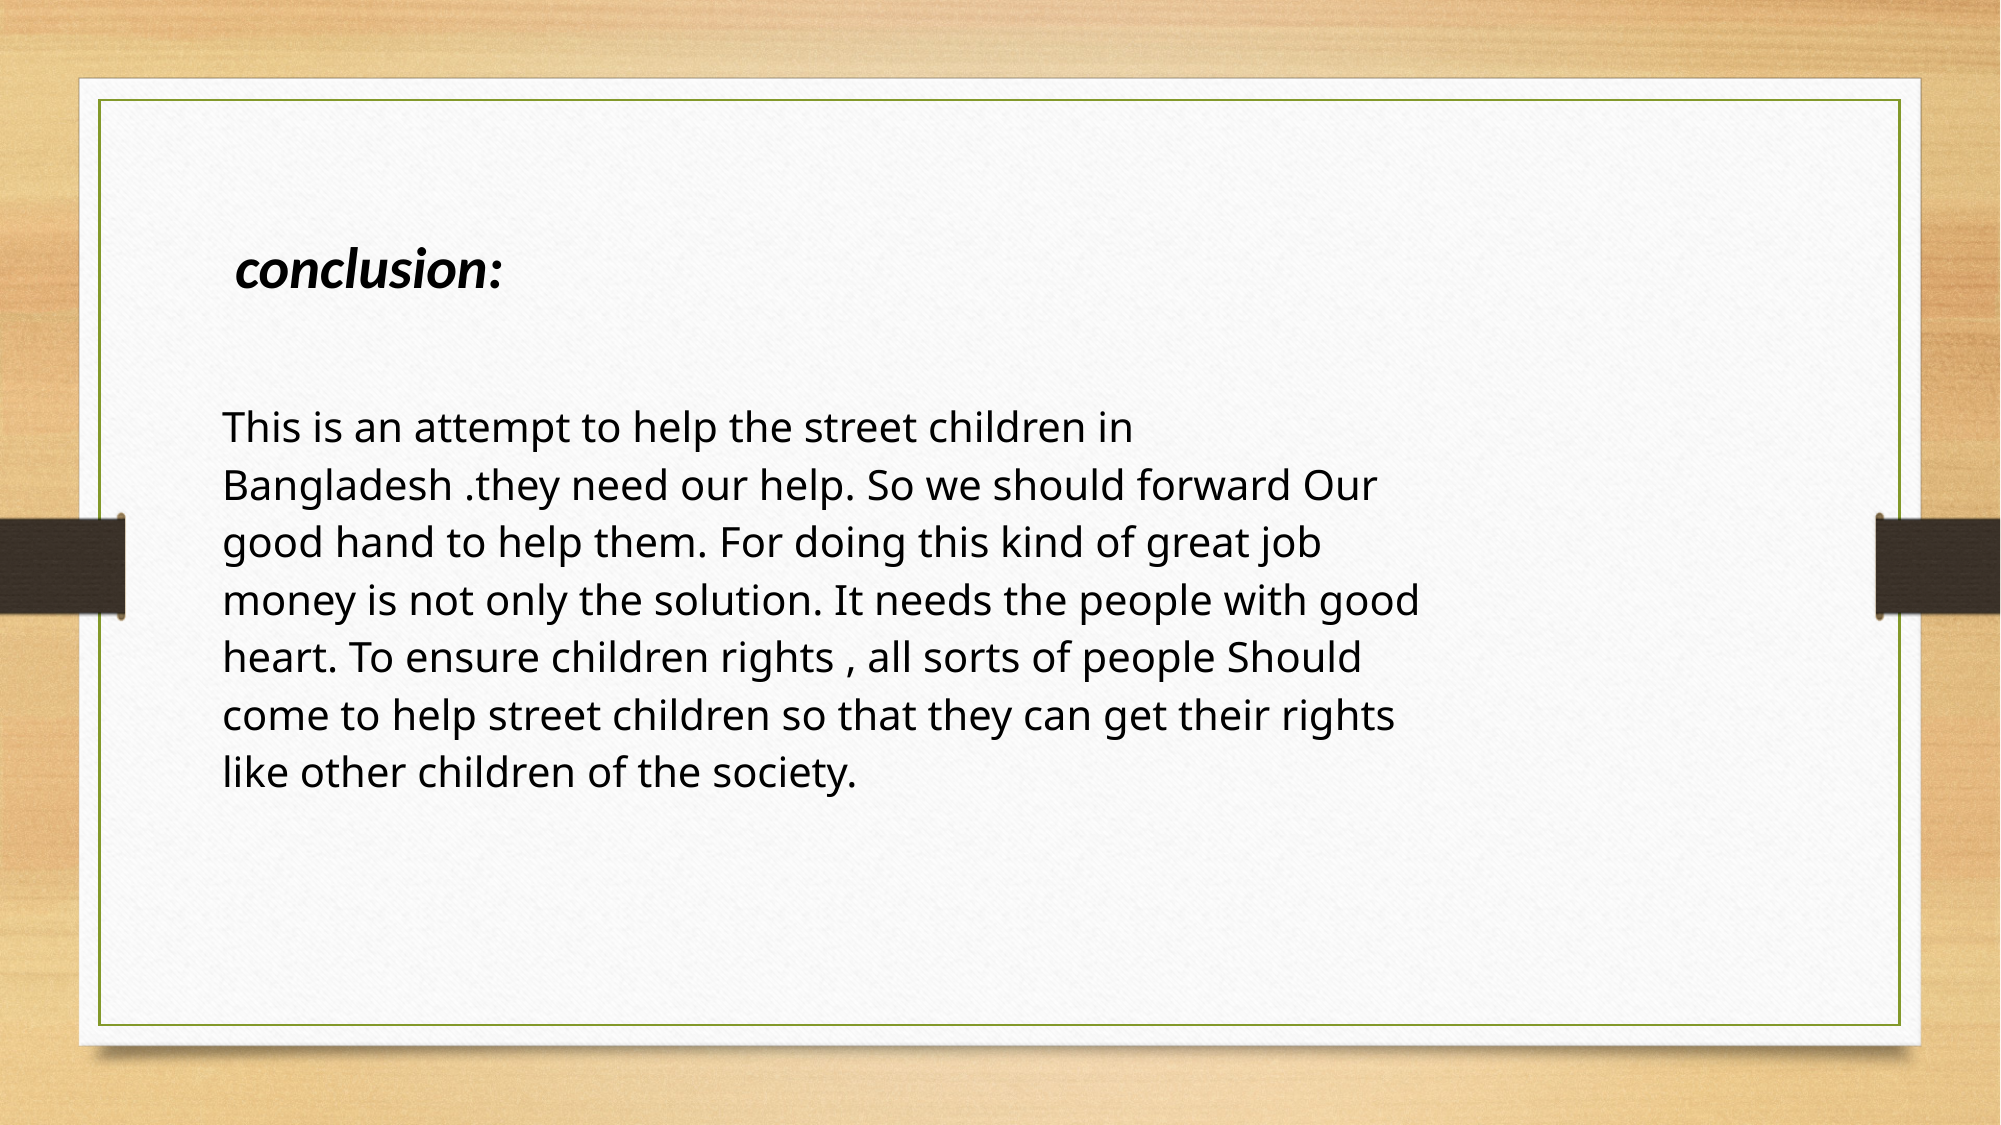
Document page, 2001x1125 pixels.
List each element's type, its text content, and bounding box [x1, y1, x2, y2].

picture [0, 0, 2001, 1125]
text_box conclusion: This is an attempt to help the street children in Bangladesh .they need our help. So we should forward Our good hand to help them. For doing this kind of great job money is not only the solution. It needs the people with good heart. To ensure children rights , all sorts of people Should come to help street children so that they can get their rights like other children of the society. [207, 212, 1465, 870]
